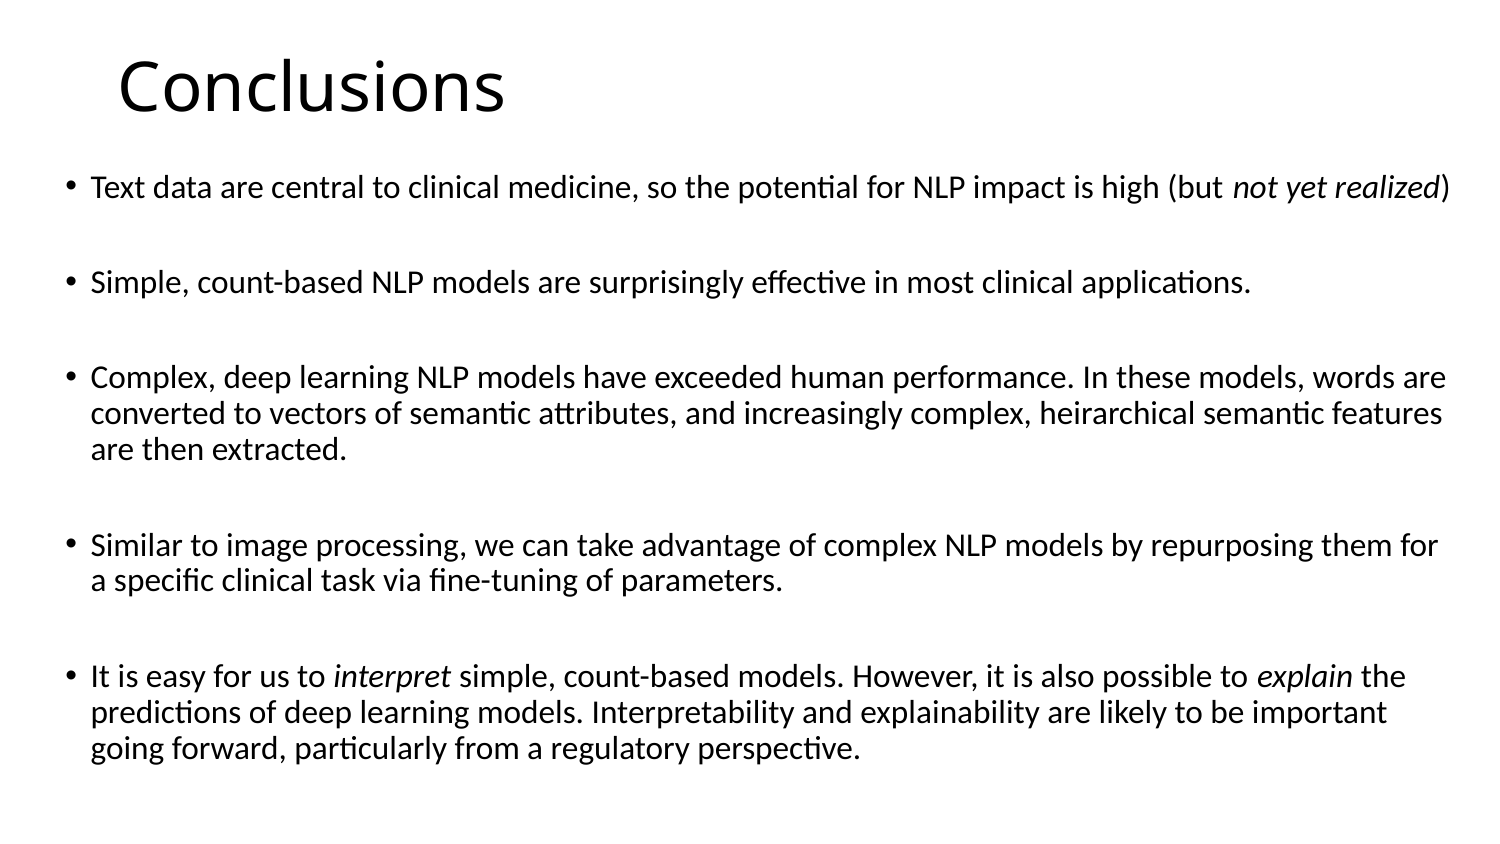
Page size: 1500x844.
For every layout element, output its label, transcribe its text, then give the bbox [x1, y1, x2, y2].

title Conclusions [103, 44, 1397, 162]
list Text data are central to clinical medicine, so the potential for NLP impact is high (but not yet realized) Simple, count-based NLP models are surprisingly effective in most clinical applications. Complex, deep learning NLP models have exceeded human performance. In these models, words are converted to vectors of semantic attributes, and increasingly complex, heirarchical semantic features are then extracted. Similar to image processing, we can take advantage of complex NLP models by repurposing them for a specific clinical task via fine-tuning of parameters. It is easy for us to interpret simple, count-based models. However, it is also possible to explain the predictions of deep learning models. Interpretability and explainability are likely to be important going forward, particularly from a regulatory perspective. [50, 162, 1472, 809]
